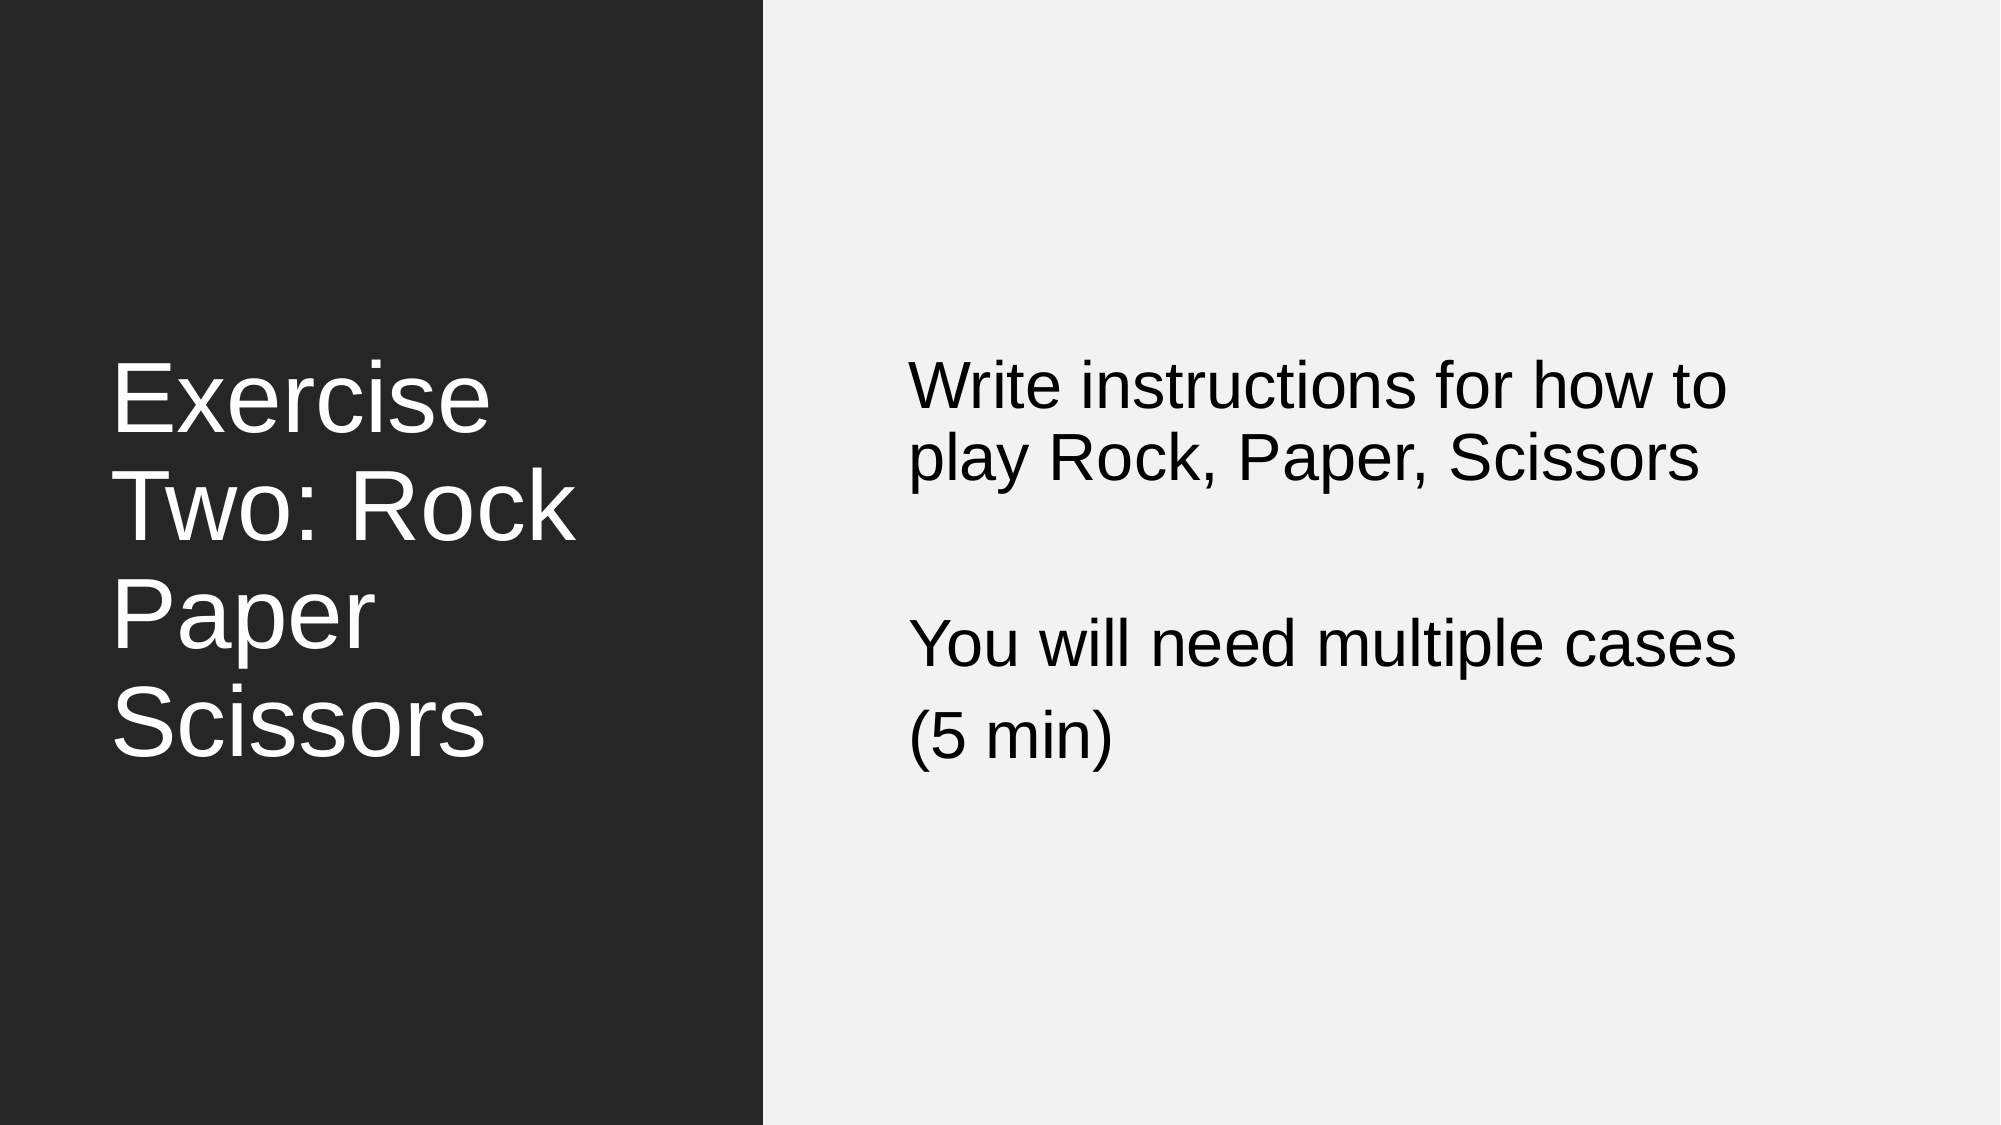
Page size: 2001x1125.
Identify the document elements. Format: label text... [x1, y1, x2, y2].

text_box [762, 0, 2000, 1125]
text_box [0, 0, 762, 1125]
list Write instructions for how to play Rock, Paper, Scissors You will need multiple cases (5 min) [893, 104, 1812, 1020]
title Exercise Two: Rock Paper Scissors [95, 104, 666, 1020]
